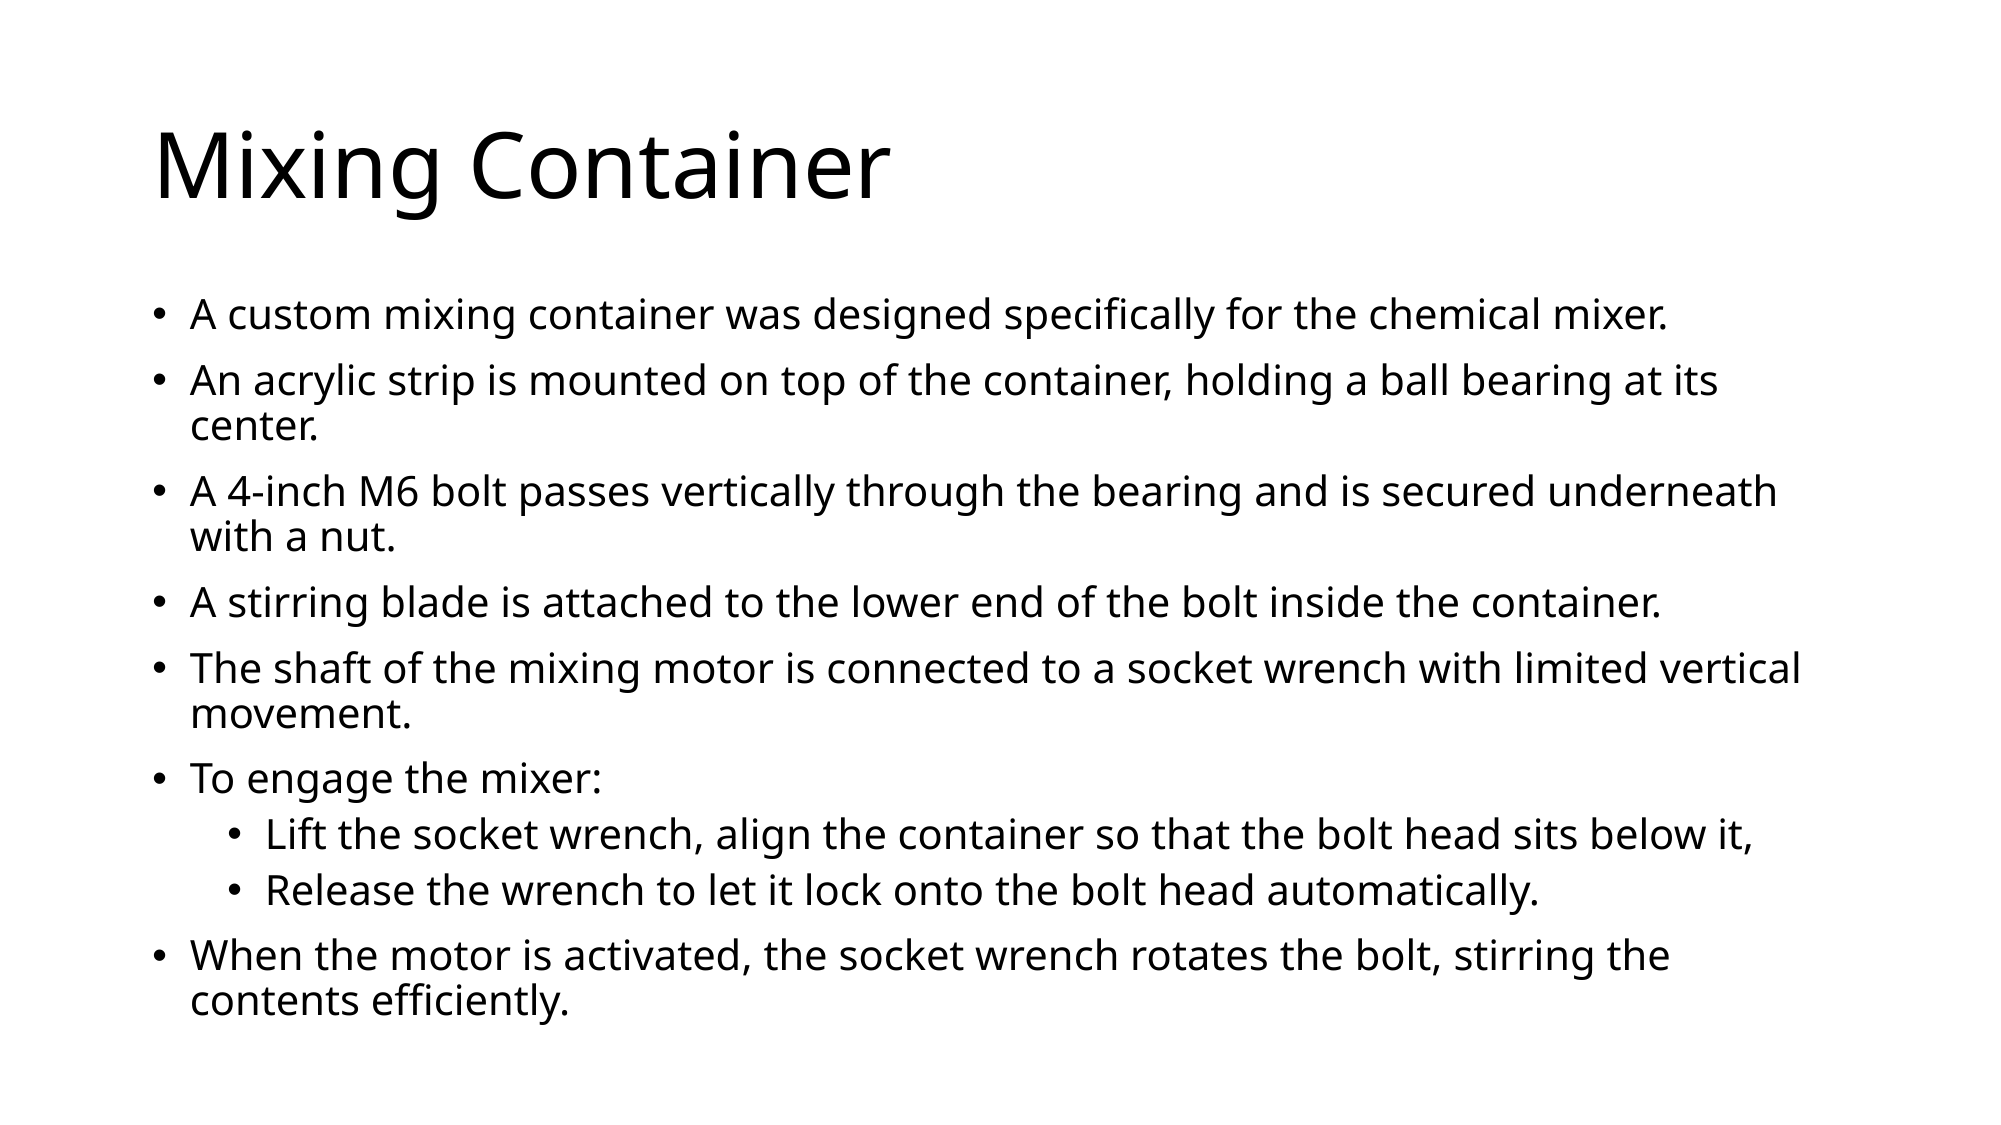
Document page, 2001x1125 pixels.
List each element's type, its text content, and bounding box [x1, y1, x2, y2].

list A custom mixing container was designed specifically for the chemical mixer. An acrylic strip is mounted on top of the container, holding a ball bearing at its center. A 4-inch M6 bolt passes vertically through the bearing and is secured underneath with a nut. A stirring blade is attached to the lower end of the bolt inside the container. The shaft of the mixing motor is connected to a socket wrench with limited vertical movement. To engage the mixer: Lift the socket wrench, align the container so that the bolt head sits below it, Release the wrench to let it lock onto the bolt head automatically. When the motor is activated, the socket wrench rotates the bolt, stirring the contents efficiently. [137, 285, 1863, 1094]
title Mixing Container [137, 59, 1863, 278]
